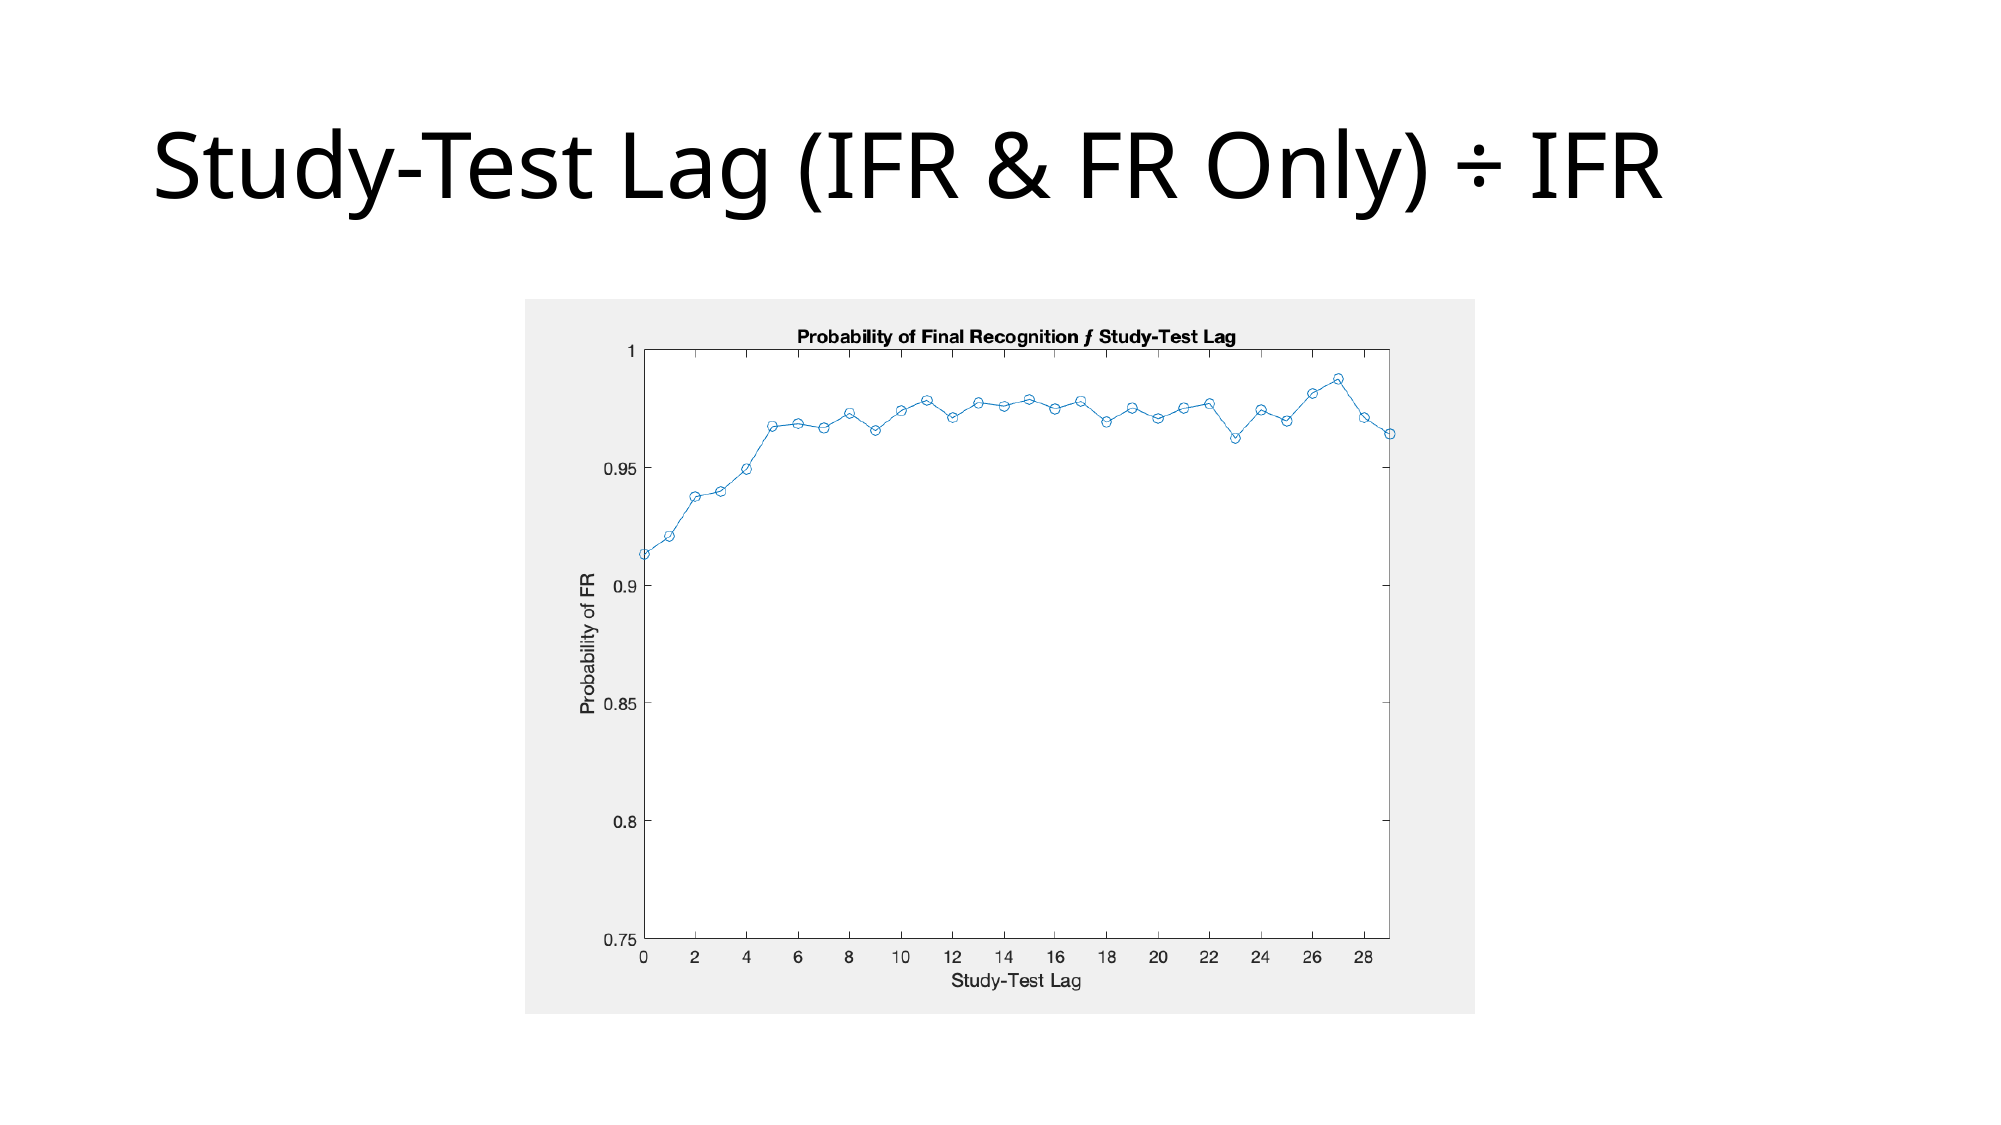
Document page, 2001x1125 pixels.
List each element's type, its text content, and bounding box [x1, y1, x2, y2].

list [525, 299, 1475, 1014]
title Study-Test Lag (IFR & FR Only) ÷ IFR [137, 59, 1863, 278]
